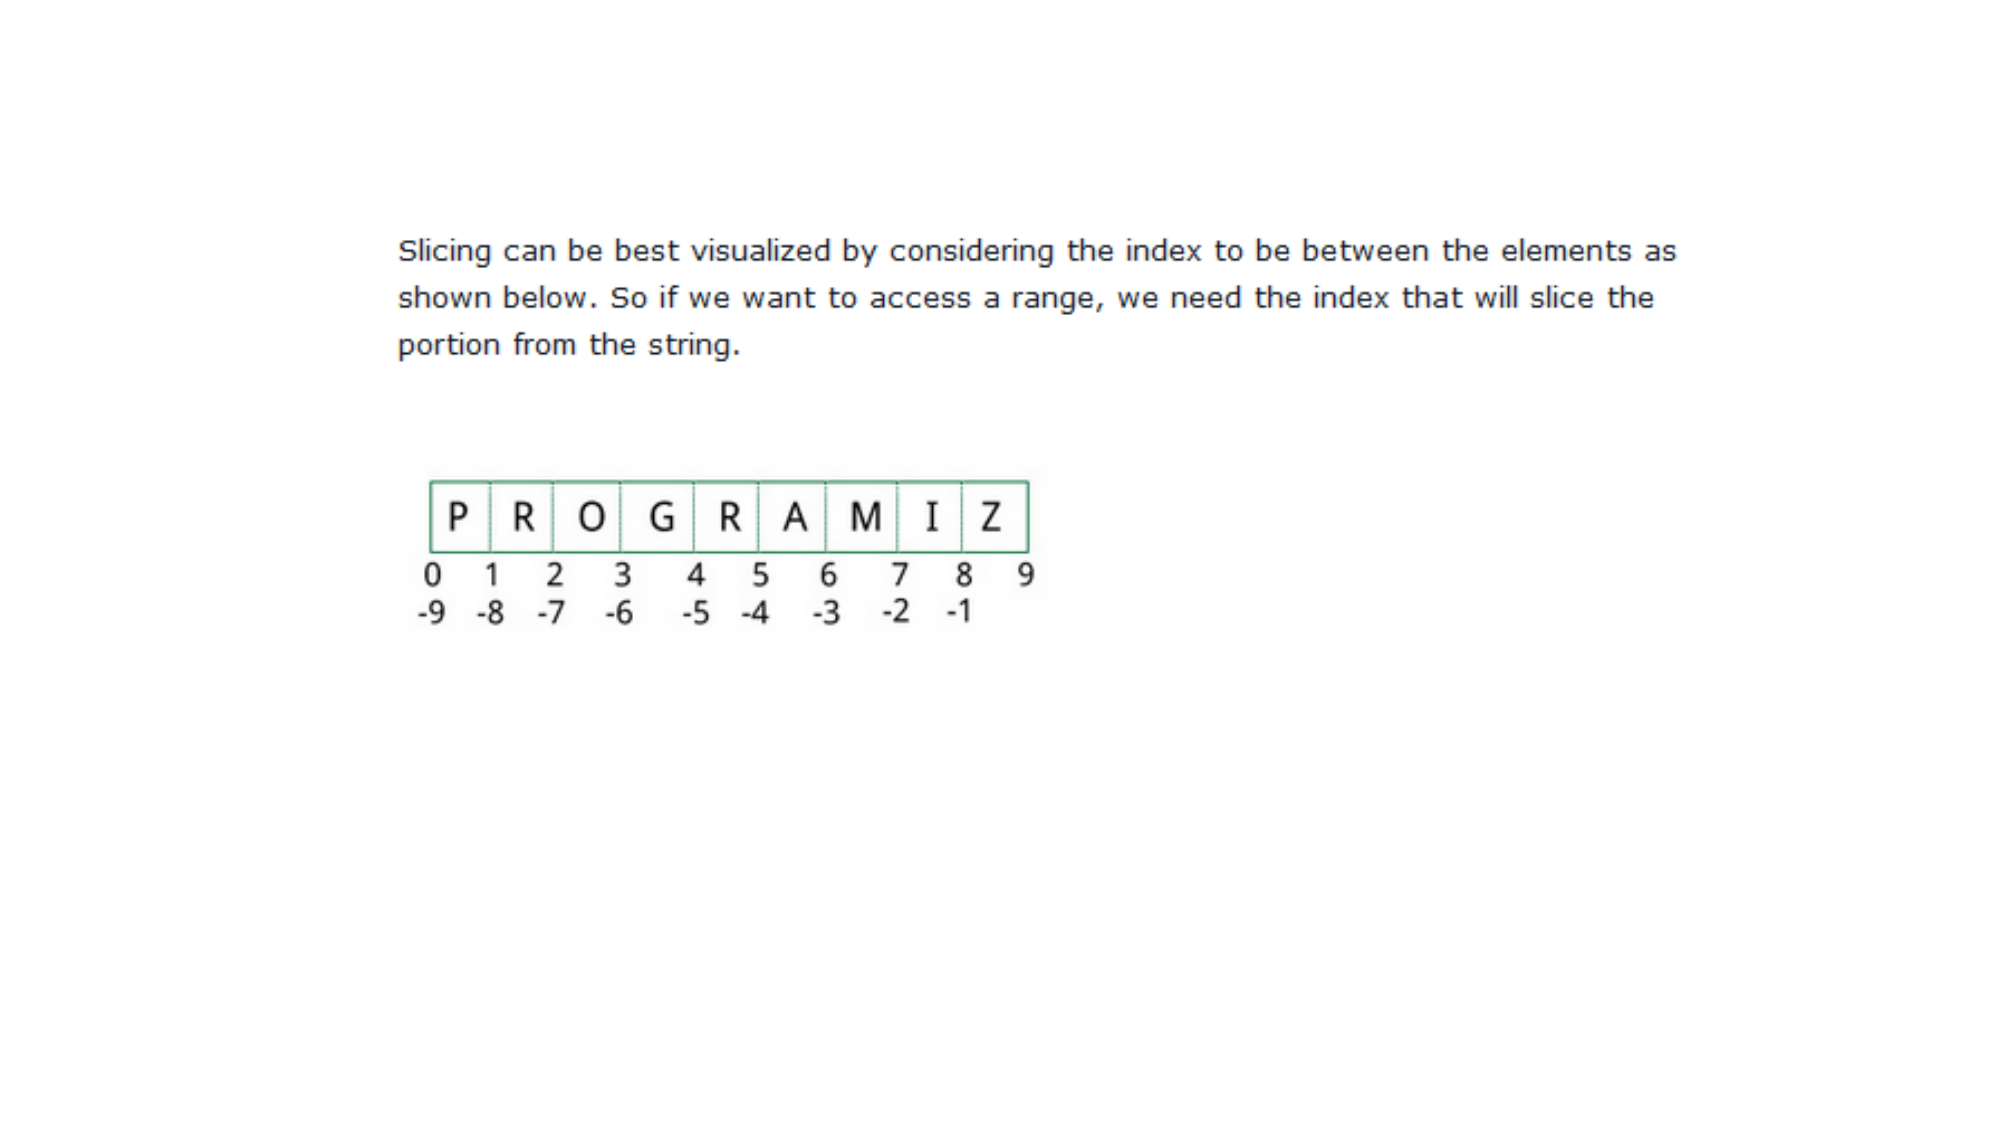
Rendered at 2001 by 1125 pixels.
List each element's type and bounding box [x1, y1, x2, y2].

picture [307, 201, 1738, 666]
